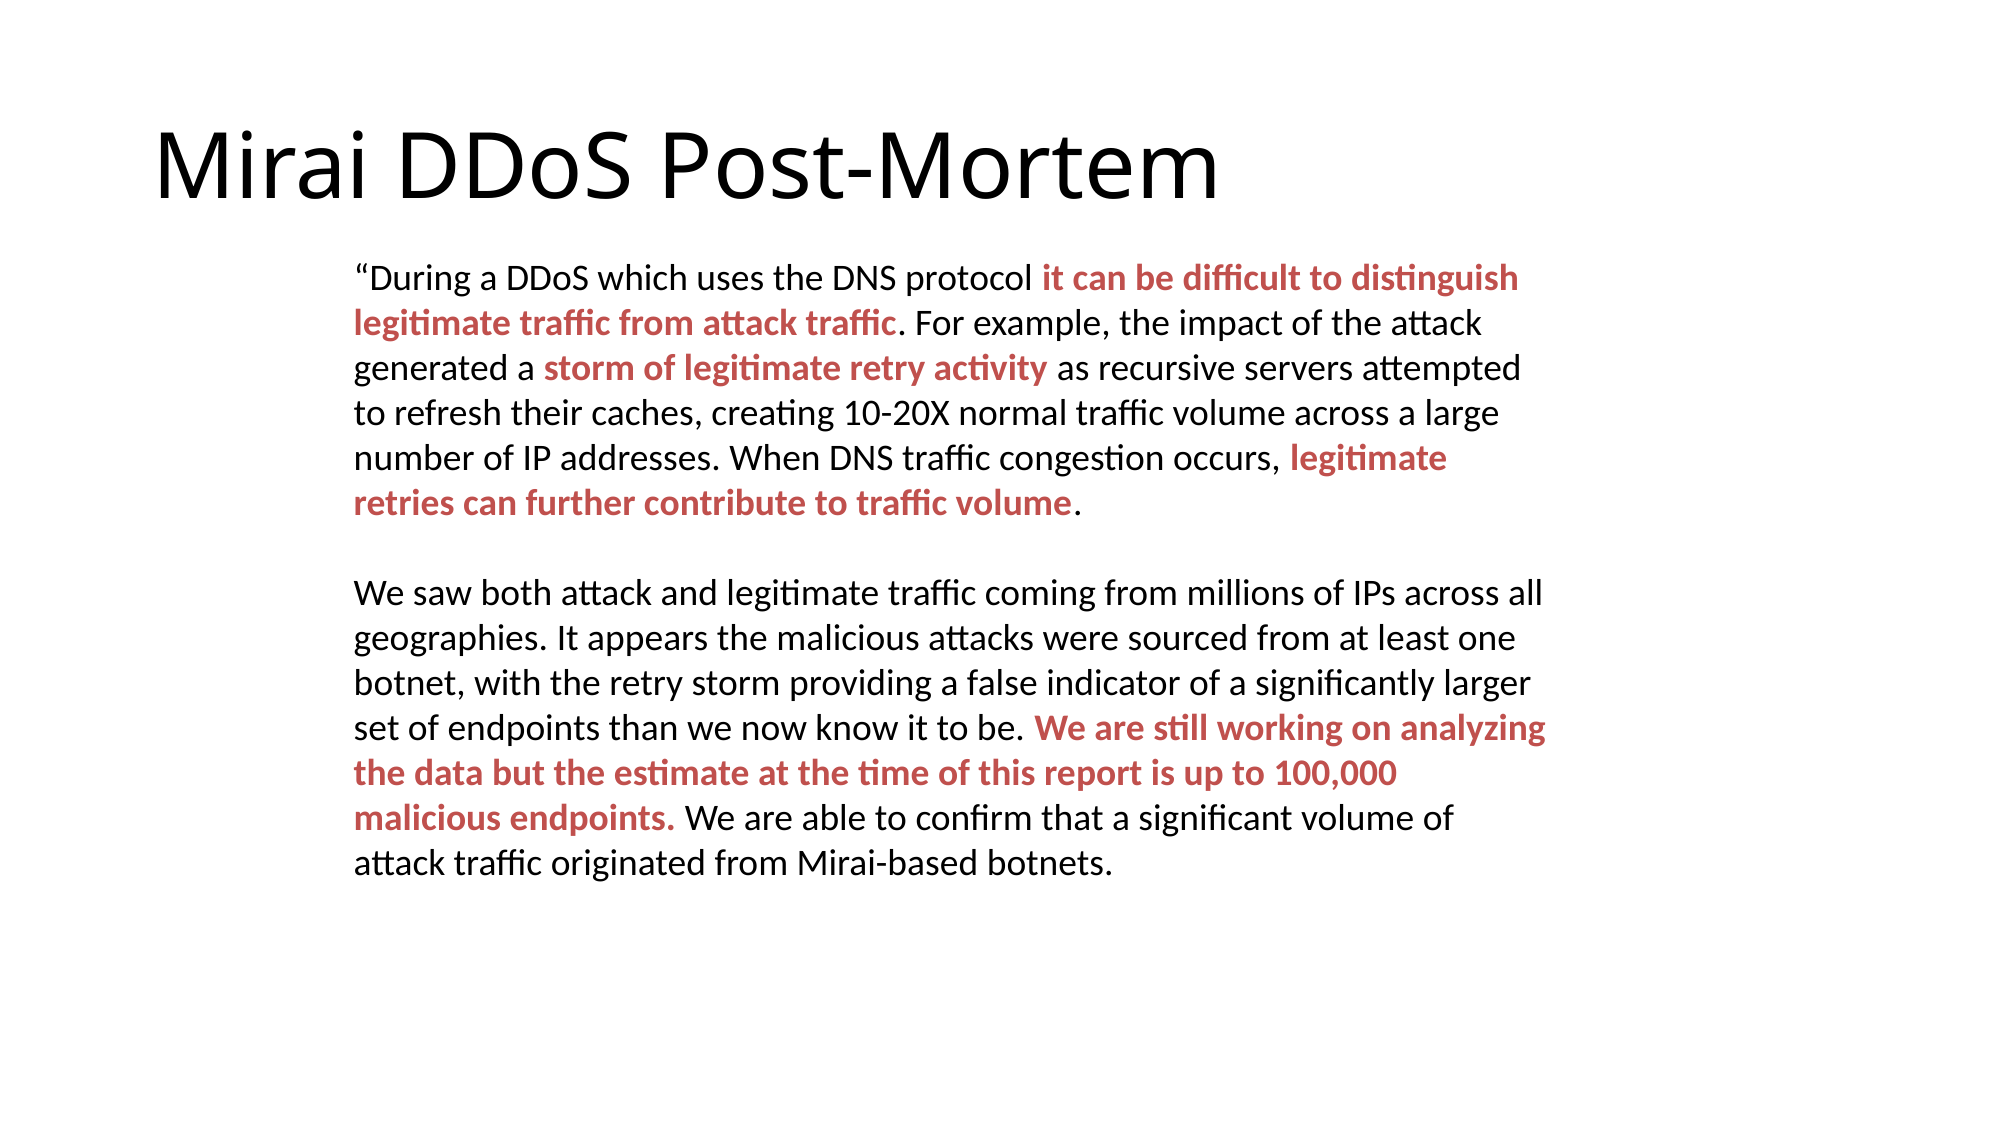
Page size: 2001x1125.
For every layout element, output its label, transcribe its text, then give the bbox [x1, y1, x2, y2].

title Mirai DDoS Post-Mortem [137, 59, 1863, 278]
text_box “During a DDoS which uses the DNS protocol it can be difficult to distinguish legitimate traffic from attack traffic. For example, the impact of the attack generated a storm of legitimate retry activity as recursive servers attempted to refresh their caches, creating 10-20X normal traffic volume across a large number of IP addresses. When DNS traffic congestion occurs, legitimate retries can further contribute to traffic volume. We saw both attack and legitimate traffic coming from millions of IPs across all geographies. It appears the malicious attacks were sourced from at least one botnet, with the retry storm providing a false indicator of a significantly larger set of endpoints than we now know it to be. We are still working on analyzing the data but the estimate at the time of this report is up to 100,000 malicious endpoints. We are able to confirm that a significant volume of attack traffic originated from Mirai-based botnets. [339, 245, 1566, 891]
